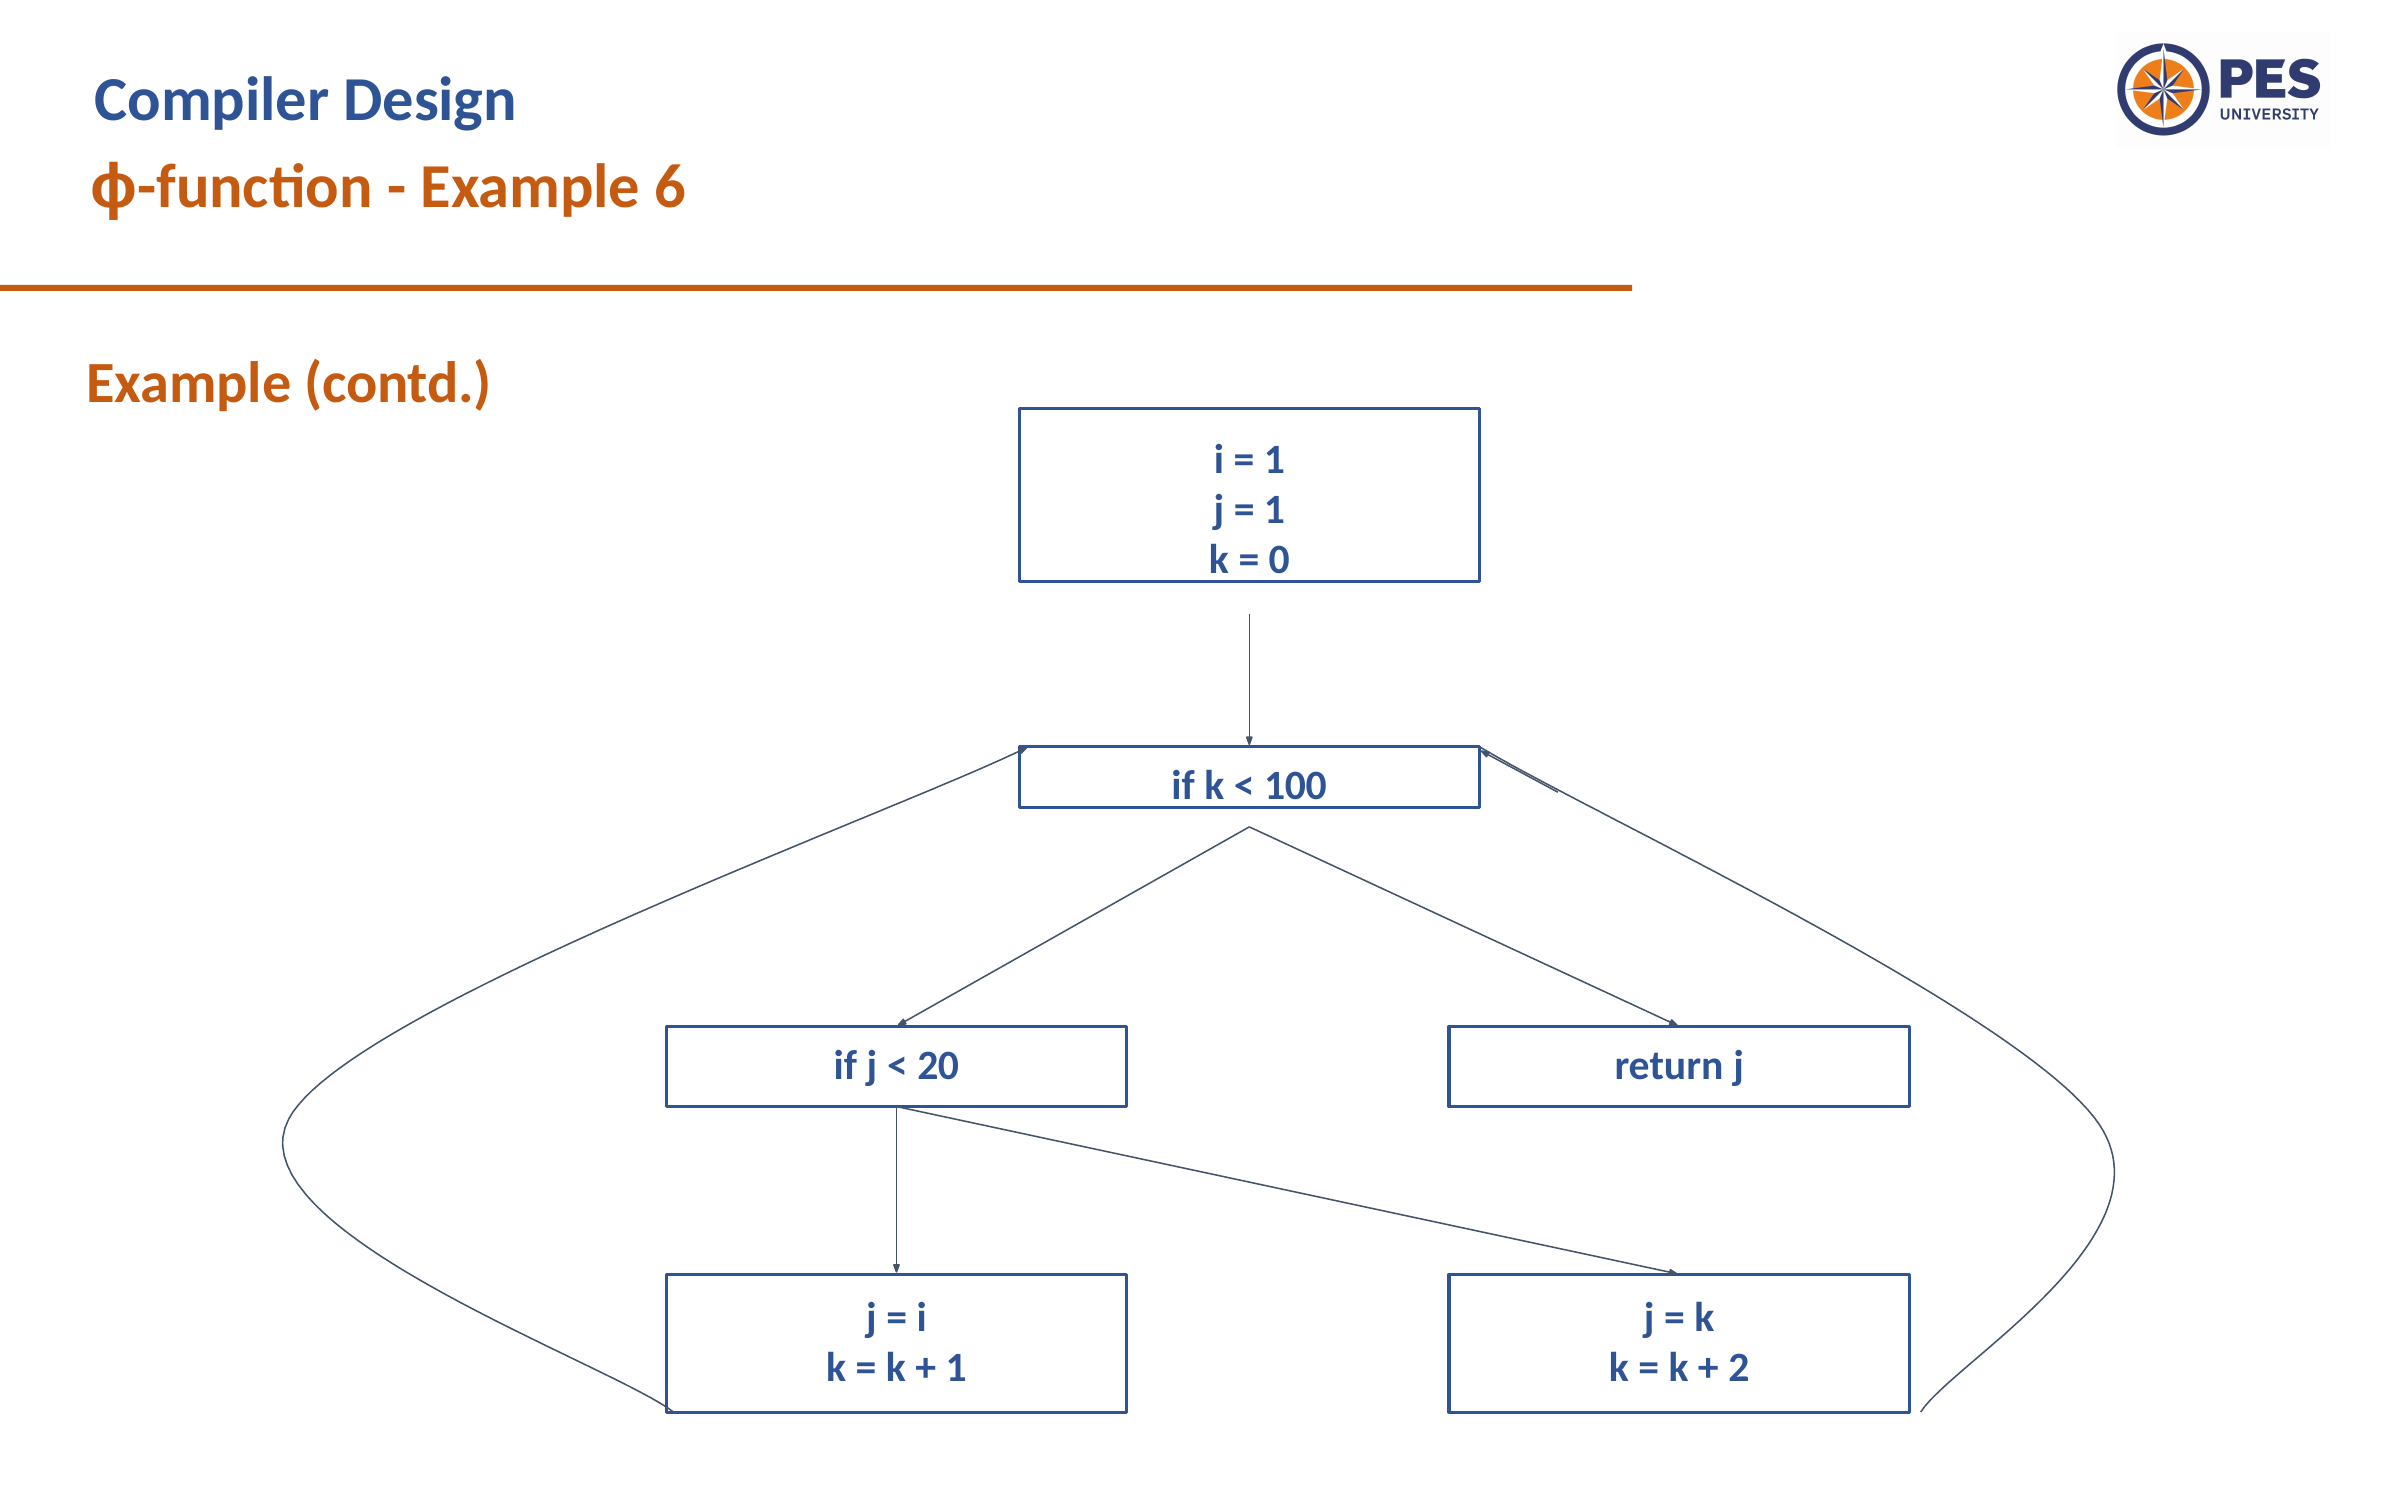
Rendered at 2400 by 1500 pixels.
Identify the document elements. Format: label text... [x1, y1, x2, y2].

text_box [0, 284, 88, 291]
text_box i = 1 j = 1 k = 0 [1019, 408, 1480, 582]
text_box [1245, 613, 1254, 745]
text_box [281, 745, 2116, 1414]
text_box [1021, 284, 1633, 291]
title Compiler Design ɸ-function - Example 6 [88, 43, 1021, 308]
text_box Example (contd.) [84, 341, 497, 414]
picture [2116, 31, 2331, 147]
